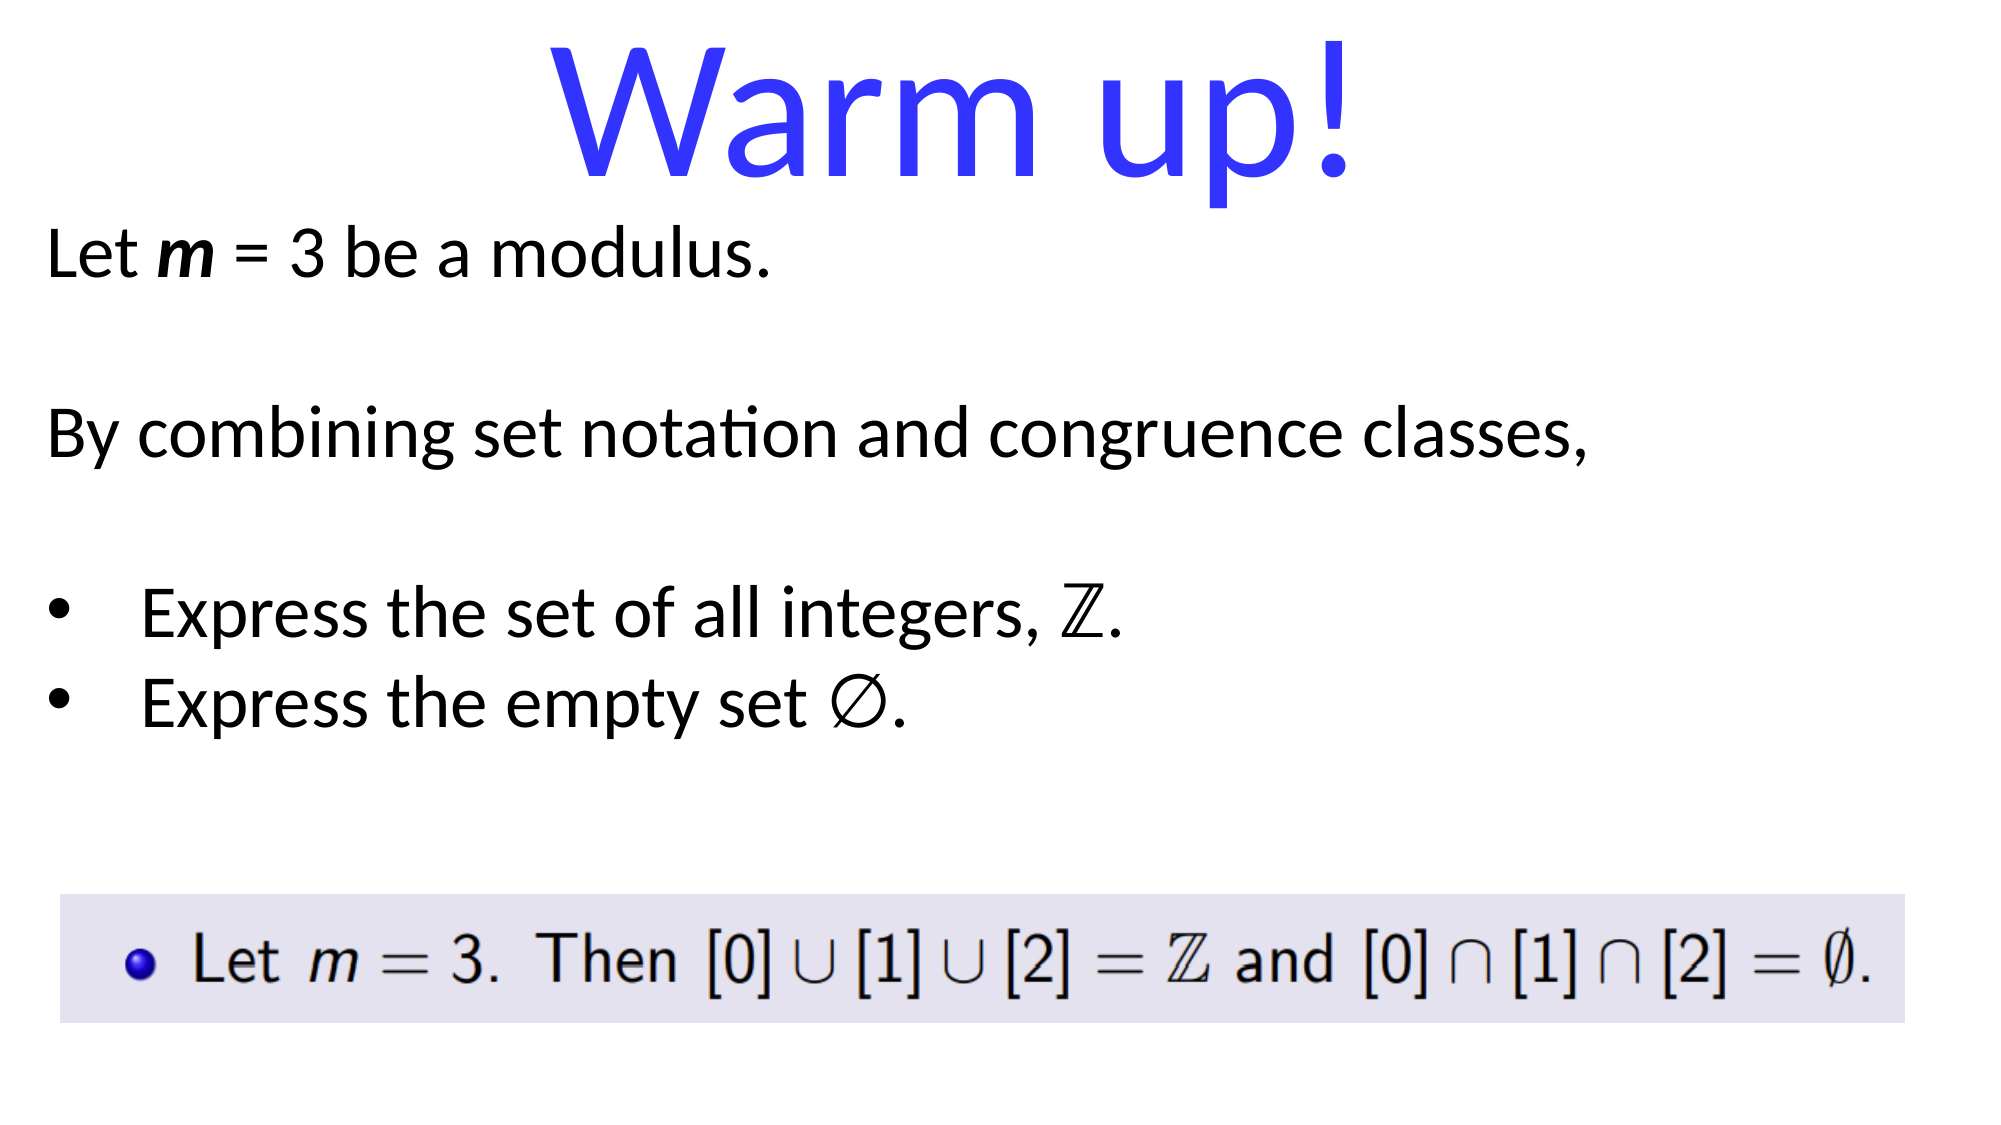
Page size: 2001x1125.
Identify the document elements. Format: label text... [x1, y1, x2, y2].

picture [60, 894, 1905, 1023]
text_box Let m = 3 be a modulus. By combining set notation and congruence classes, Express the set of all integers, ℤ. Express the empty set ∅. [31, 195, 2000, 790]
text_box Warm up! [0, 0, 2000, 254]
